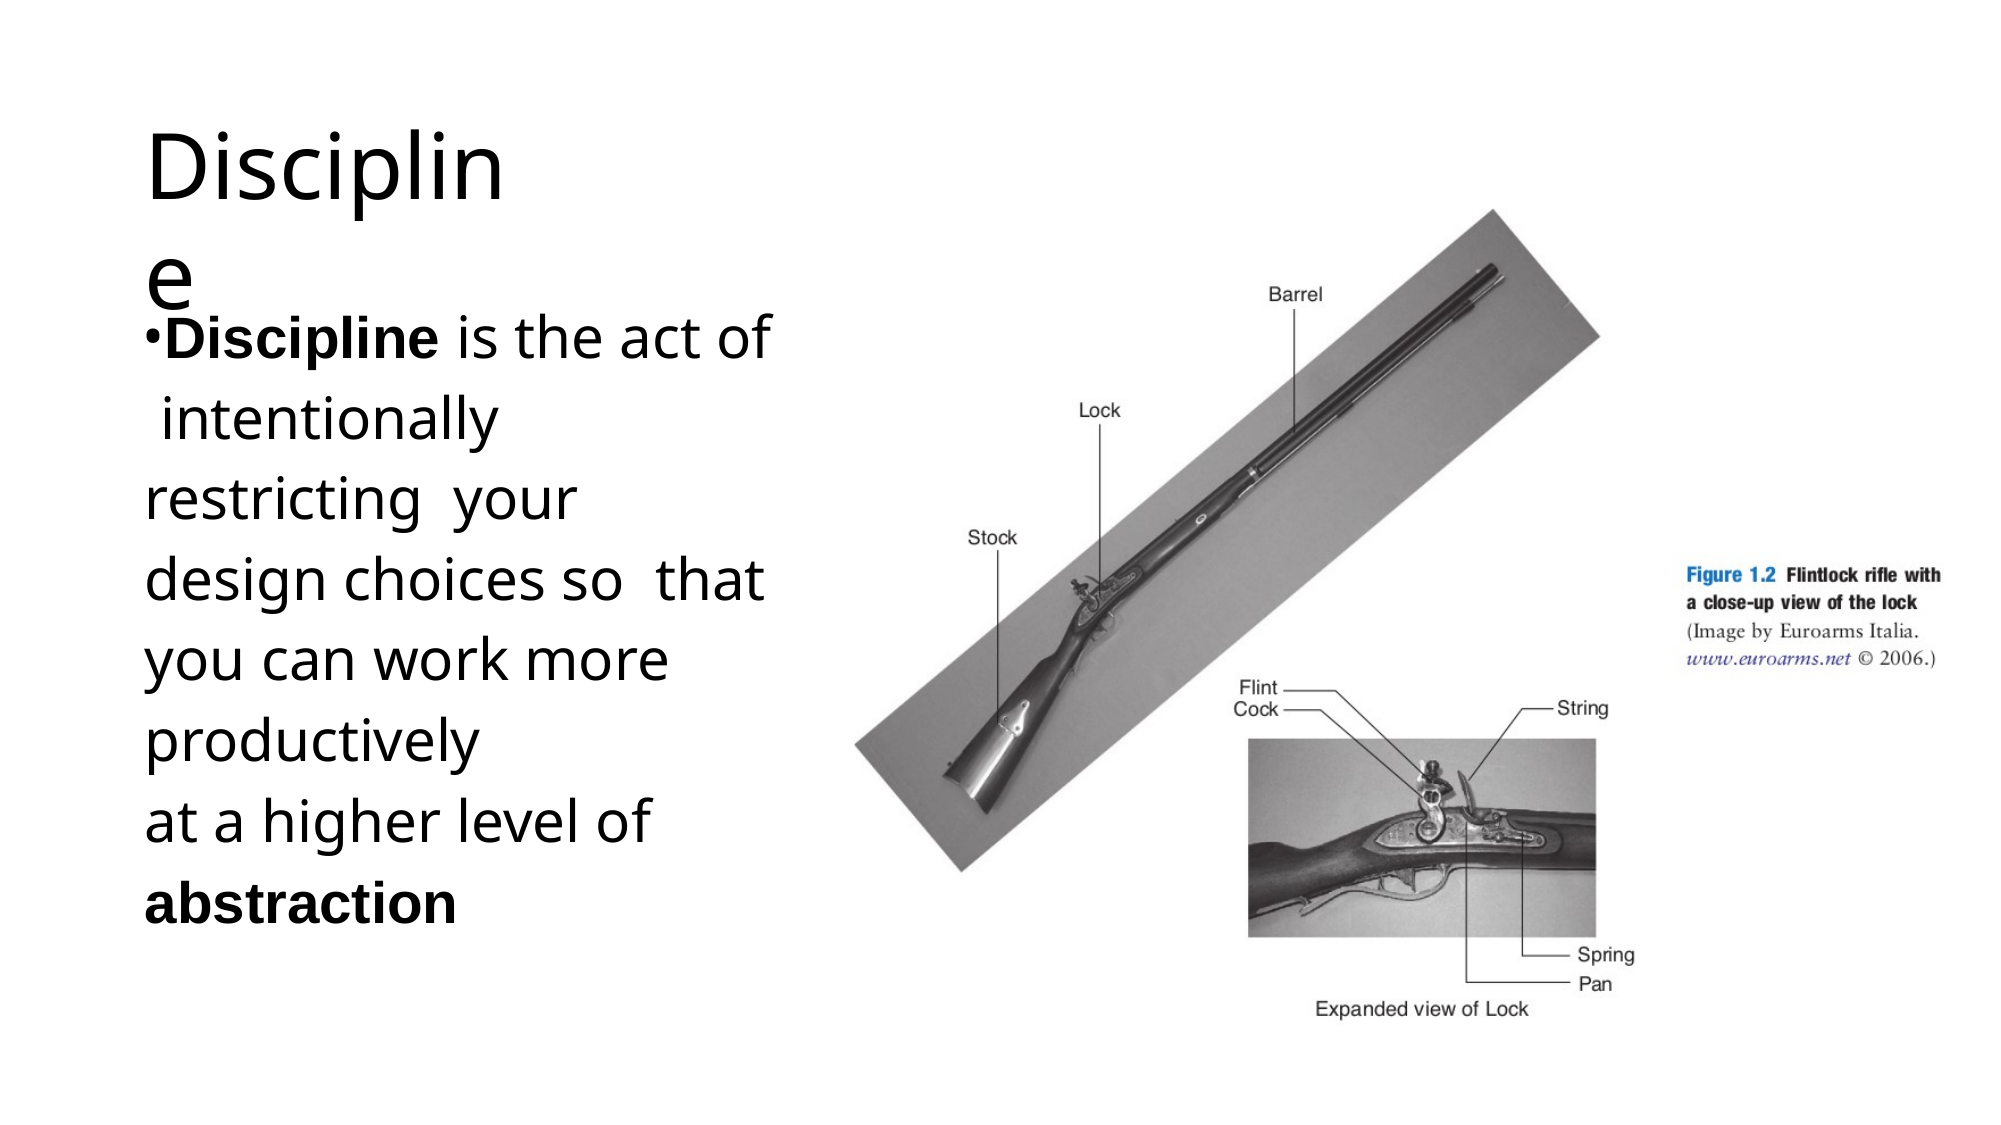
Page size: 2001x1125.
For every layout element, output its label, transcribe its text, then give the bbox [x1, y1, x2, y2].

title Discipline [142, 105, 540, 287]
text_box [854, 208, 1986, 1066]
text_box Discipline is the act of intentionally restricting your design choices so that you can work more productively at a higher level of abstraction [142, 287, 775, 935]
